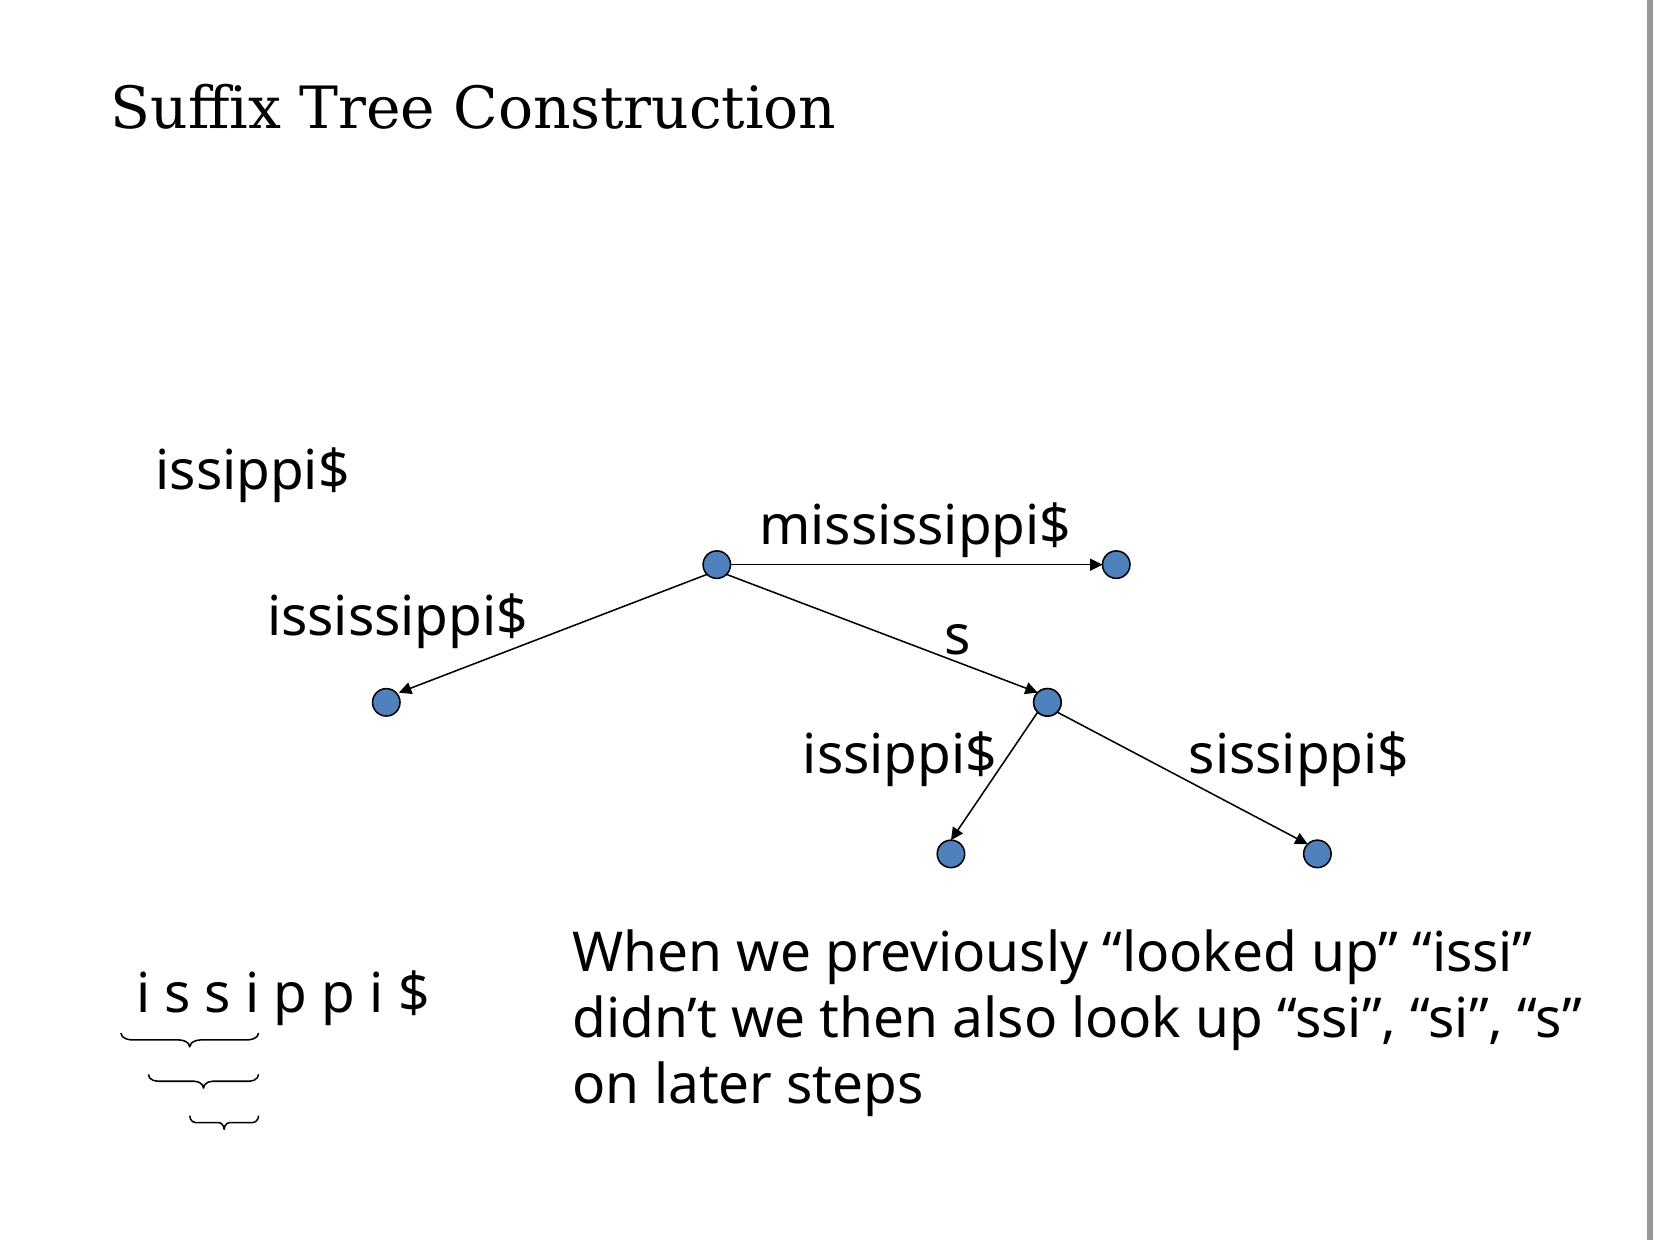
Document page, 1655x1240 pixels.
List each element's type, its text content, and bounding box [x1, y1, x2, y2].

text_box ississippi$ [252, 573, 398, 654]
text_box issippi$ [140, 426, 365, 508]
title Suffix Tree Construction [110, 69, 1568, 141]
text_box When we previously “looked up” “issi” didn’t we then also look up “ssi”, “si”, “s” on later steps [557, 909, 1598, 1122]
text_box [148, 1074, 259, 1089]
text_box sissippi$ [1302, 710, 1425, 792]
text_box [120, 1032, 259, 1047]
text_box [1102, 550, 1131, 579]
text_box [1056, 711, 1308, 845]
text_box [1303, 840, 1332, 868]
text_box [398, 574, 708, 693]
text_box i s s i p p i $ [121, 950, 446, 1032]
text_box [189, 1115, 259, 1130]
text_box issippi$ [788, 710, 954, 792]
text_box [937, 841, 965, 868]
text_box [726, 574, 1038, 693]
text_box [703, 550, 731, 579]
text_box [372, 688, 401, 717]
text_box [950, 711, 1038, 841]
text_box [1033, 688, 1062, 717]
text_box mississippi$ [744, 482, 1087, 563]
